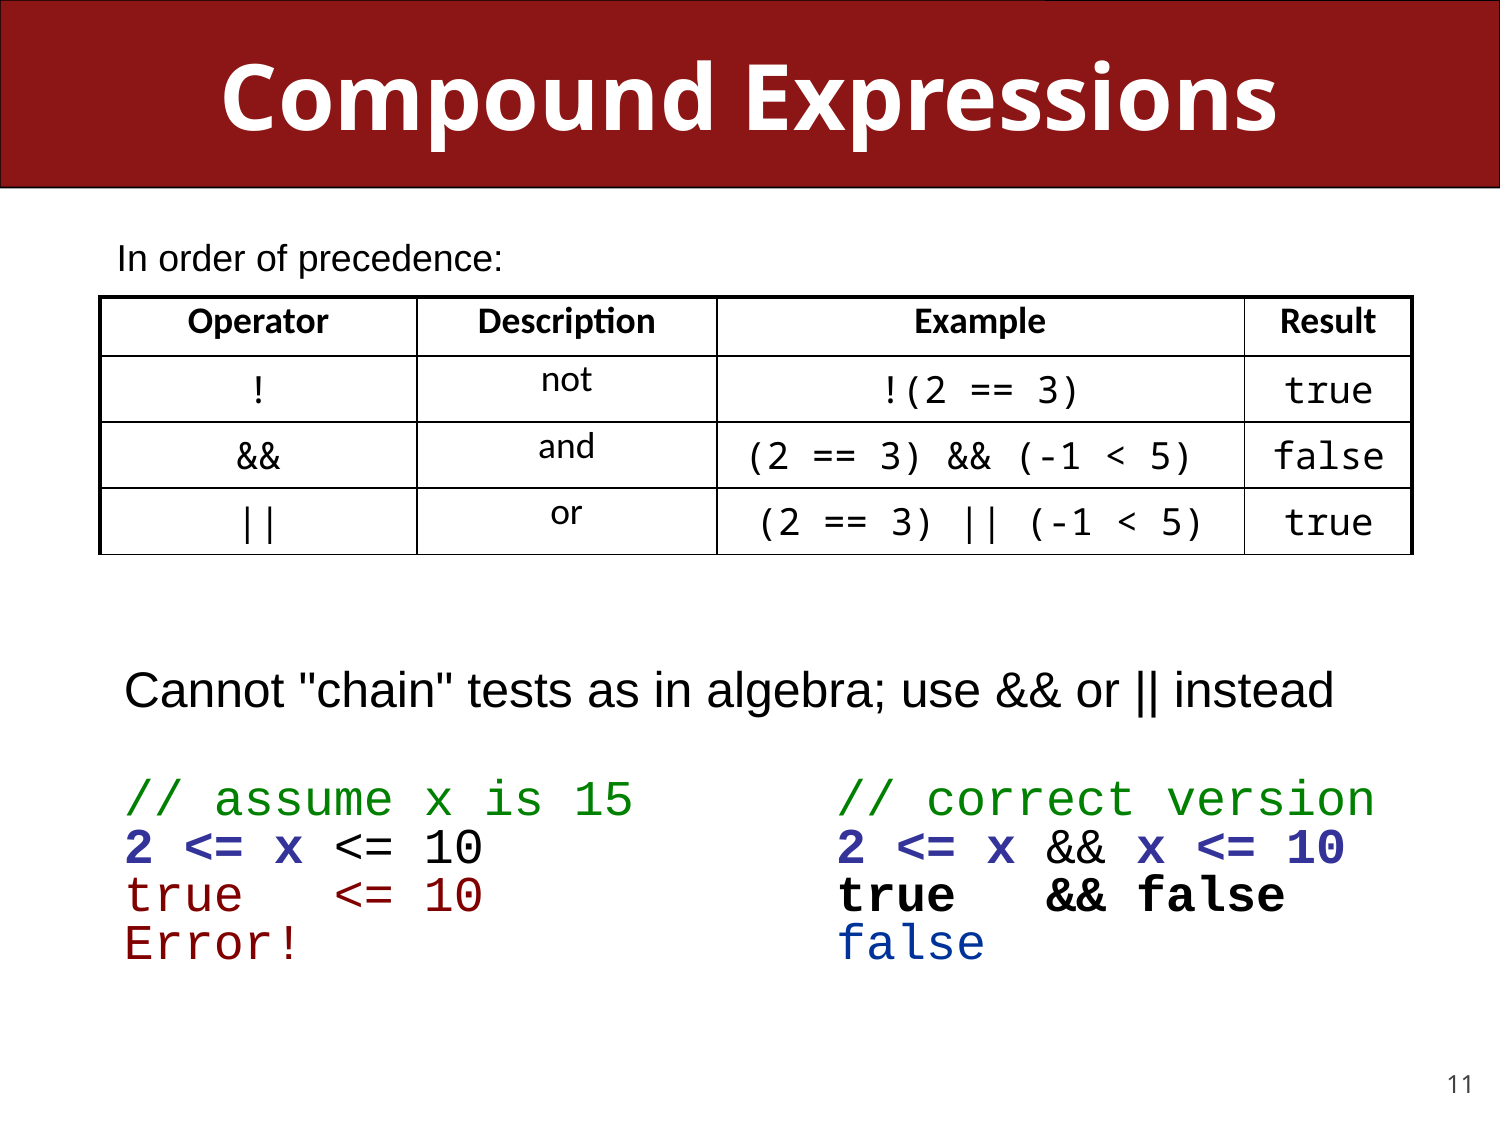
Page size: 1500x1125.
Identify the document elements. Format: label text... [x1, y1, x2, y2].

table_cell and [418, 423, 716, 487]
table_cell true [1245, 489, 1410, 554]
table_cell ! [102, 357, 416, 421]
table_cell || [102, 489, 416, 554]
table_cell false [1245, 423, 1410, 487]
table_header Operator [102, 299, 416, 355]
table_cell && [102, 423, 416, 487]
table_header Result [1245, 299, 1410, 355]
text_box In order of precedence: [101, 226, 519, 287]
table_header Description [418, 299, 716, 355]
table_header Example [718, 299, 1244, 355]
title Compound Expressions [75, 0, 1425, 188]
table_cell true [1245, 357, 1410, 421]
table_cell or [418, 489, 716, 554]
table_cell (2 == 3) || (-1 < 5) [718, 489, 1244, 554]
table_cell not [418, 357, 716, 421]
text_box Cannot "chain" tests as in algebra; use && or || instead // assume x is 15 // correct version 2 <= x <= 10 2 <= x && x <= 10 true <= 10 true && false Error! false [108, 649, 1391, 1037]
table_cell !(2 == 3) [718, 357, 1244, 421]
table_cell (2 == 3) && (-1 < 5) [718, 423, 1244, 487]
